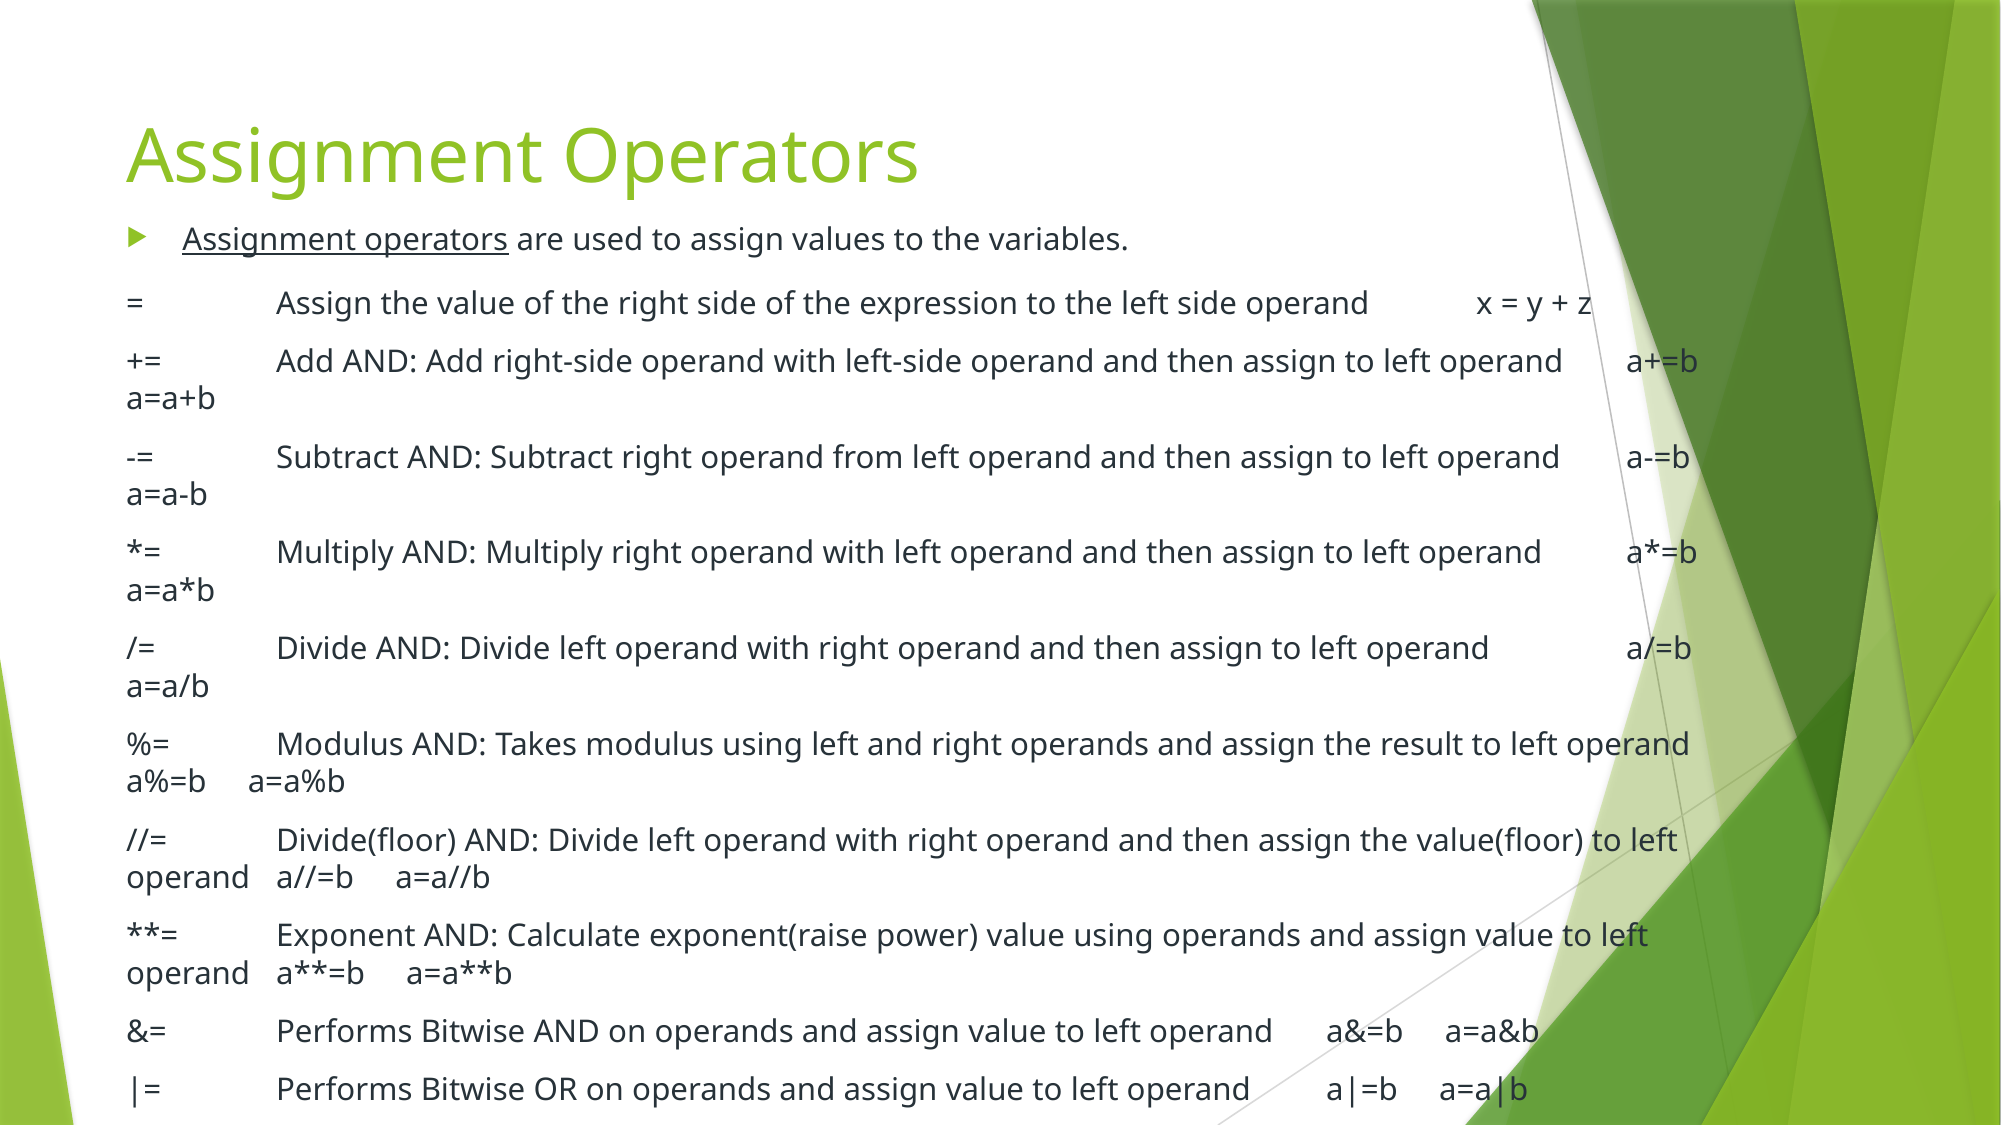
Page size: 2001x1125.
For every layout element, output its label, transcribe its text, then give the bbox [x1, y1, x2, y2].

title Assignment Operators [111, 99, 1522, 211]
list Assignment operators are used to assign values to the variables. = Assign the value of the right side of the expression to the left side operand x = y + z += Add AND: Add right-side operand with left-side operand and then assign to left operand a+=b a=a+b -= Subtract AND: Subtract right operand from left operand and then assign to left operand a-=b a=a-b *= Multiply AND: Multiply right operand with left operand and then assign to left operand a*=b a=a*b /= Divide AND: Divide left operand with right operand and then assign to left operand a/=b a=a/b %= Modulus AND: Takes modulus using left and right operands and assign the result to left operand a%=b a=a%b //= Divide(floor) AND: Divide left operand with right operand and then assign the value(floor) to left operand a//=b a=a//b **= Exponent AND: Calculate exponent(raise power) value using operands and assign value to left operand a**=b a=a**b &= Performs Bitwise AND on operands and assign value to left operand a&=b a=a&b |= Performs Bitwise OR on operands and assign value to left operand a|=b a=a|b ^= Performs Bitwise xOR on operands and assign value to left operand a^=b a=a^b >>= Performs Bitwise right shift on operands and assign value to left operand a>>=b a=a>>b <<= Performs Bitwise left shift on operands and assign value to left operand a <<= b a= a << b [111, 211, 1798, 1088]
